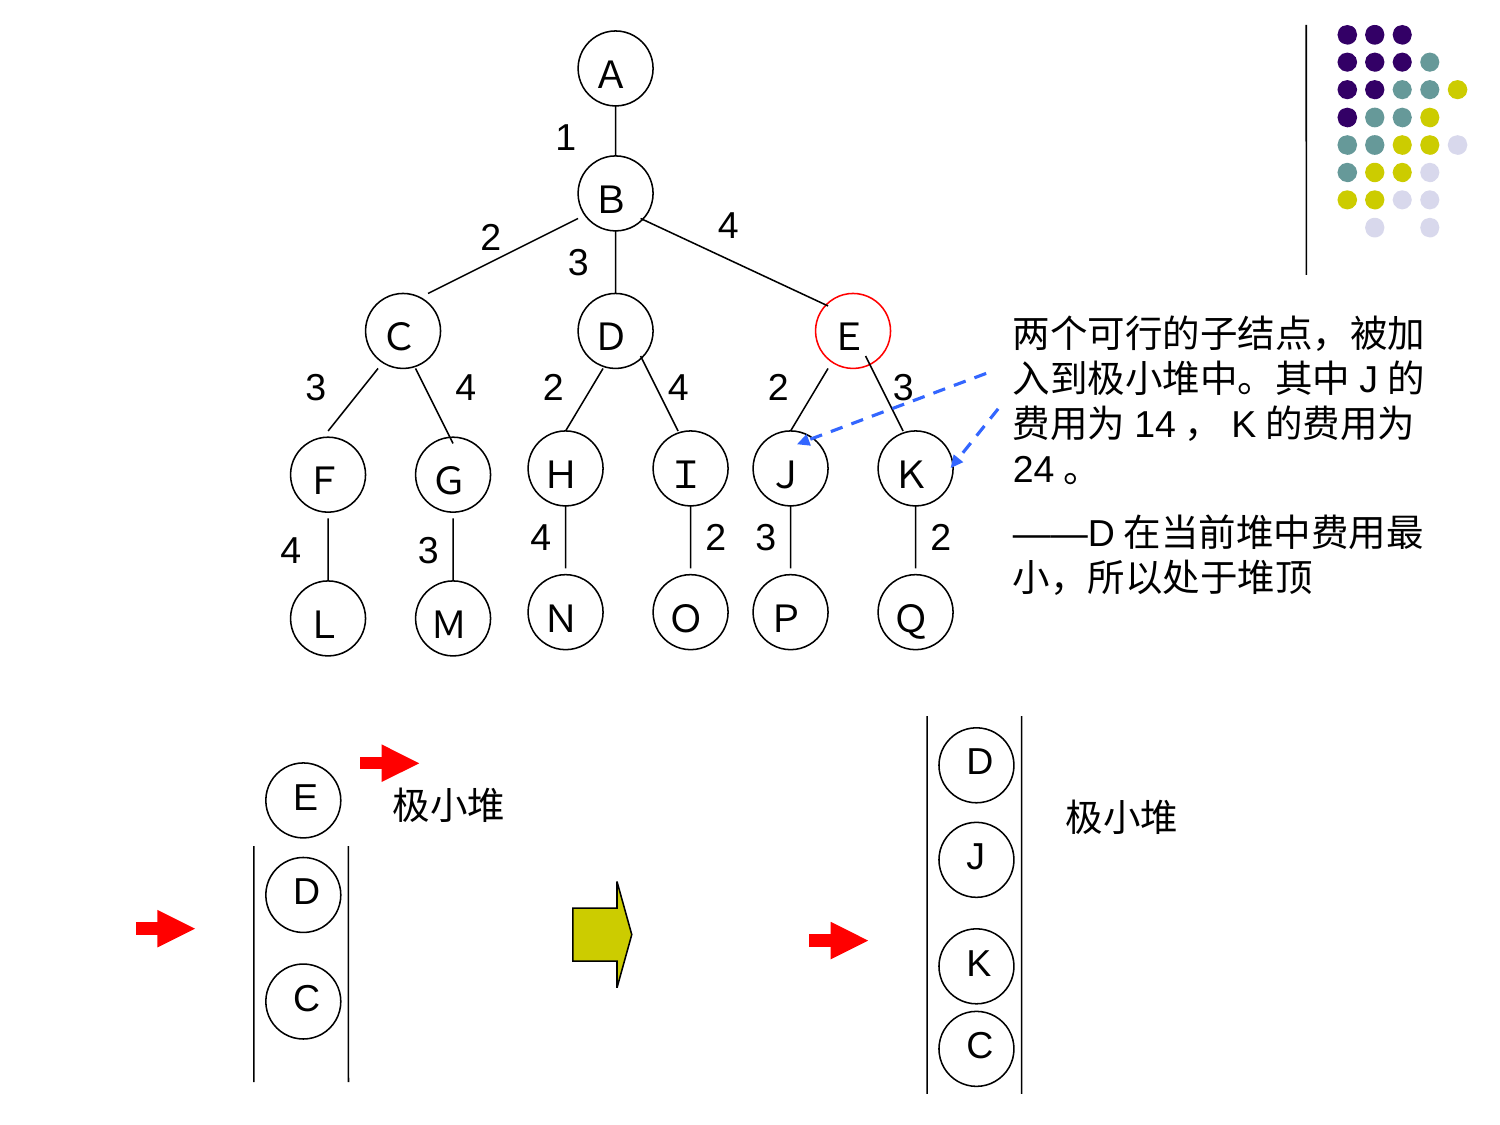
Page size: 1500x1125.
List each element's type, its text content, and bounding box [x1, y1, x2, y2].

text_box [415, 436, 491, 513]
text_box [527, 430, 604, 507]
text_box 4 [515, 505, 566, 566]
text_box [265, 963, 342, 1040]
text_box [877, 618, 954, 650]
text_box 3 [403, 518, 454, 579]
text_box 4 [440, 355, 491, 416]
text_box 3 [740, 505, 791, 566]
text_box 2 [690, 505, 740, 566]
text_box 1 [540, 105, 591, 166]
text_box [752, 430, 791, 507]
text_box 极小堆 [360, 774, 538, 835]
text_box 4 [265, 518, 316, 579]
text_box 4 [653, 355, 704, 416]
text_box [832, 293, 875, 300]
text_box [652, 574, 729, 650]
text_box [376, 293, 441, 359]
text_box [300, 437, 366, 503]
text_box Ｄ [578, 305, 641, 366]
text_box [360, 757, 420, 770]
text_box Ｂ [578, 168, 641, 229]
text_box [652, 430, 729, 507]
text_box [796, 302, 1460, 611]
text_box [572, 715, 1211, 1095]
text_box 2 [753, 355, 791, 416]
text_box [415, 580, 491, 657]
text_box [752, 574, 829, 650]
text_box 2 [465, 205, 516, 266]
text_box Ｃ [365, 305, 428, 366]
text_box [527, 574, 604, 650]
text_box Ｆ [290, 449, 353, 510]
text_box 3 [553, 230, 604, 291]
text_box [135, 922, 196, 935]
text_box 4 [703, 193, 754, 254]
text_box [577, 30, 654, 107]
text_box [588, 293, 654, 358]
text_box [265, 857, 342, 933]
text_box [265, 762, 342, 839]
text_box 3 [290, 355, 341, 416]
text_box 2 [528, 355, 579, 416]
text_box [290, 580, 366, 657]
text_box [588, 155, 654, 219]
